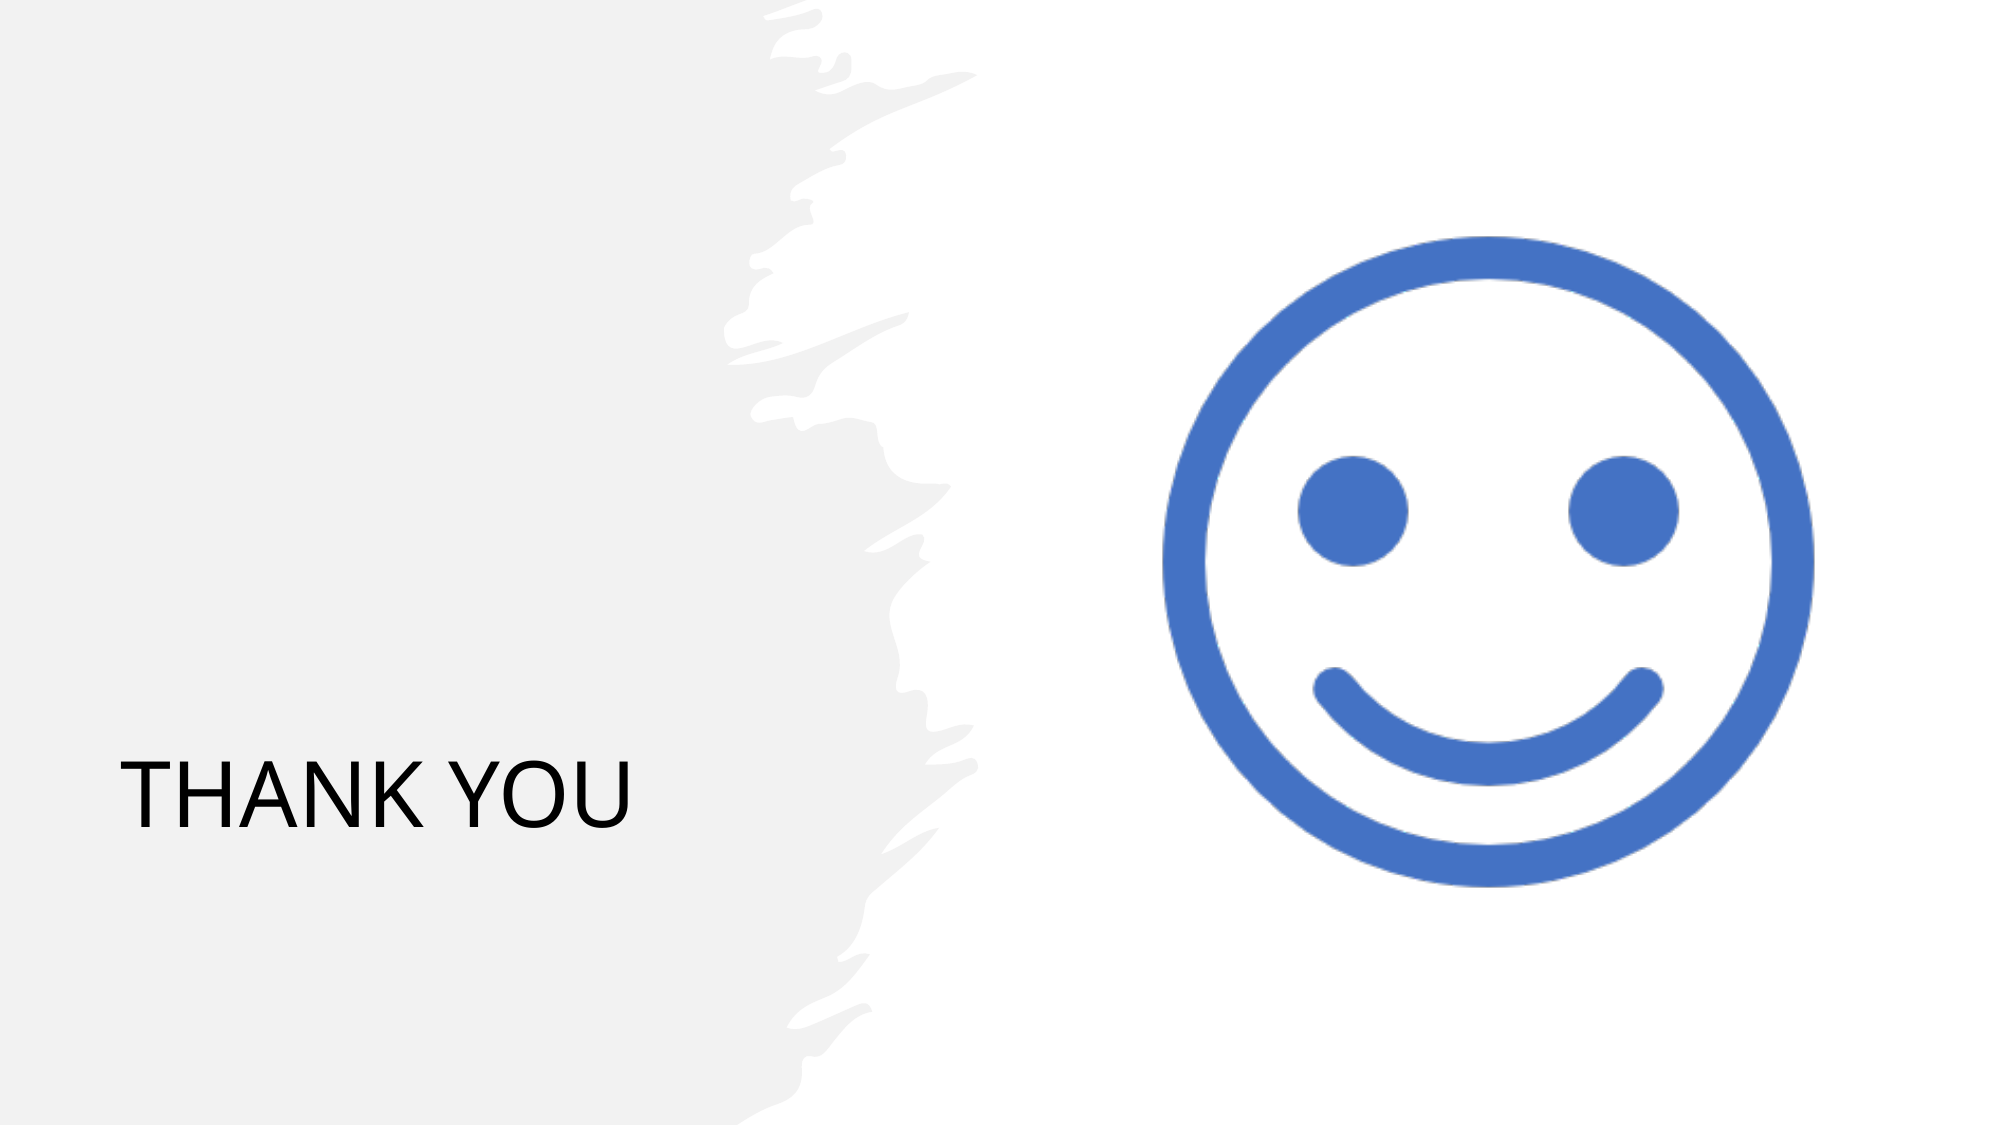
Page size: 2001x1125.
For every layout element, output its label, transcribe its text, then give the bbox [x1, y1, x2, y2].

title THANK YOU [105, 105, 864, 855]
picture [1083, 157, 1895, 968]
text_box [739, 0, 2000, 1125]
text_box [0, 0, 979, 1125]
